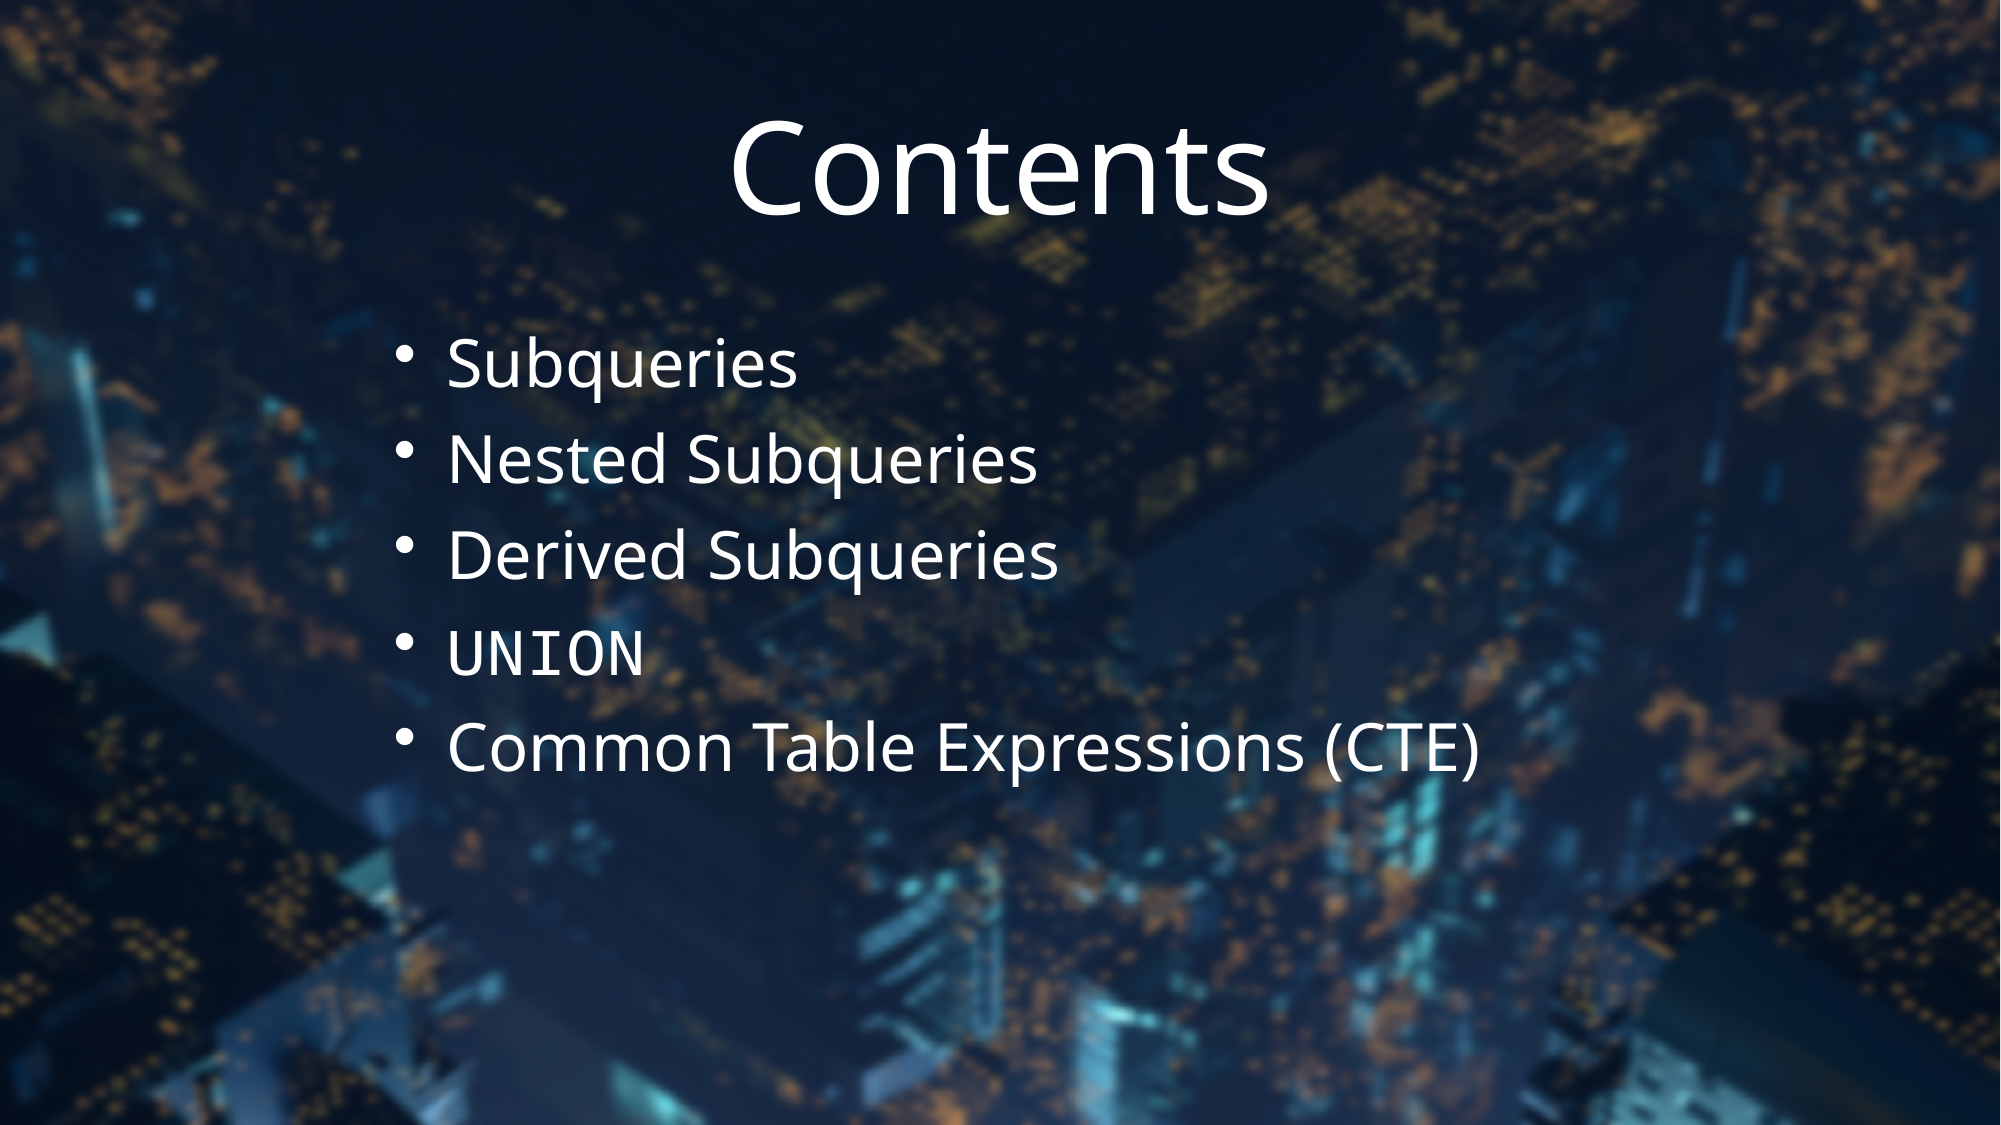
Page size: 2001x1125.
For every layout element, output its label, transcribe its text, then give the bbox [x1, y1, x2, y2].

title Contents [67, 43, 1933, 261]
text_box Subqueries Nested Subqueries Derived Subqueries UNION Common Table Expressions (CTE) [373, 285, 1627, 805]
picture [0, 0, 2001, 1125]
